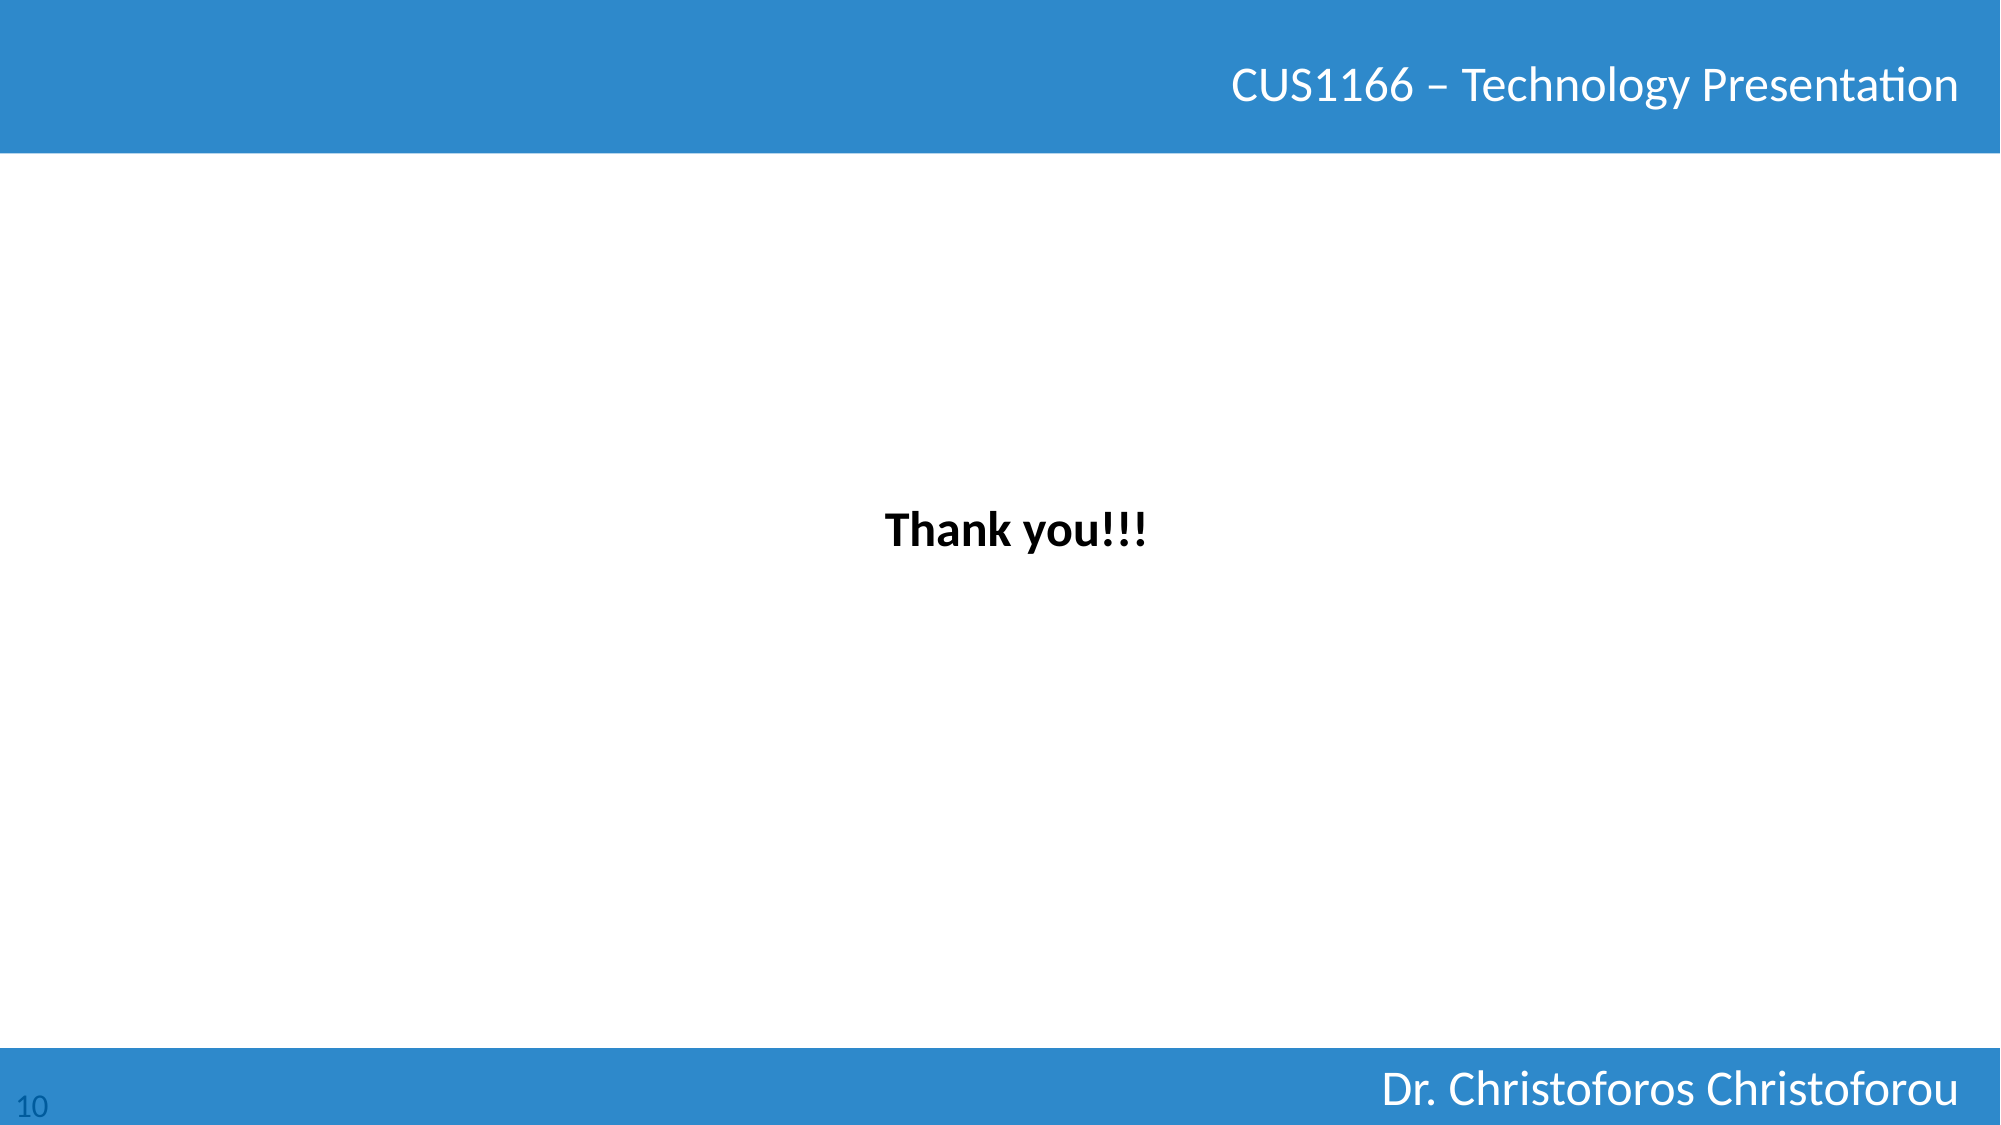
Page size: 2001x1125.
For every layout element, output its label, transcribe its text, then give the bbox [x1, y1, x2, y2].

text_box Thank you!!! [870, 489, 1166, 636]
text_box [654, 469, 1382, 616]
